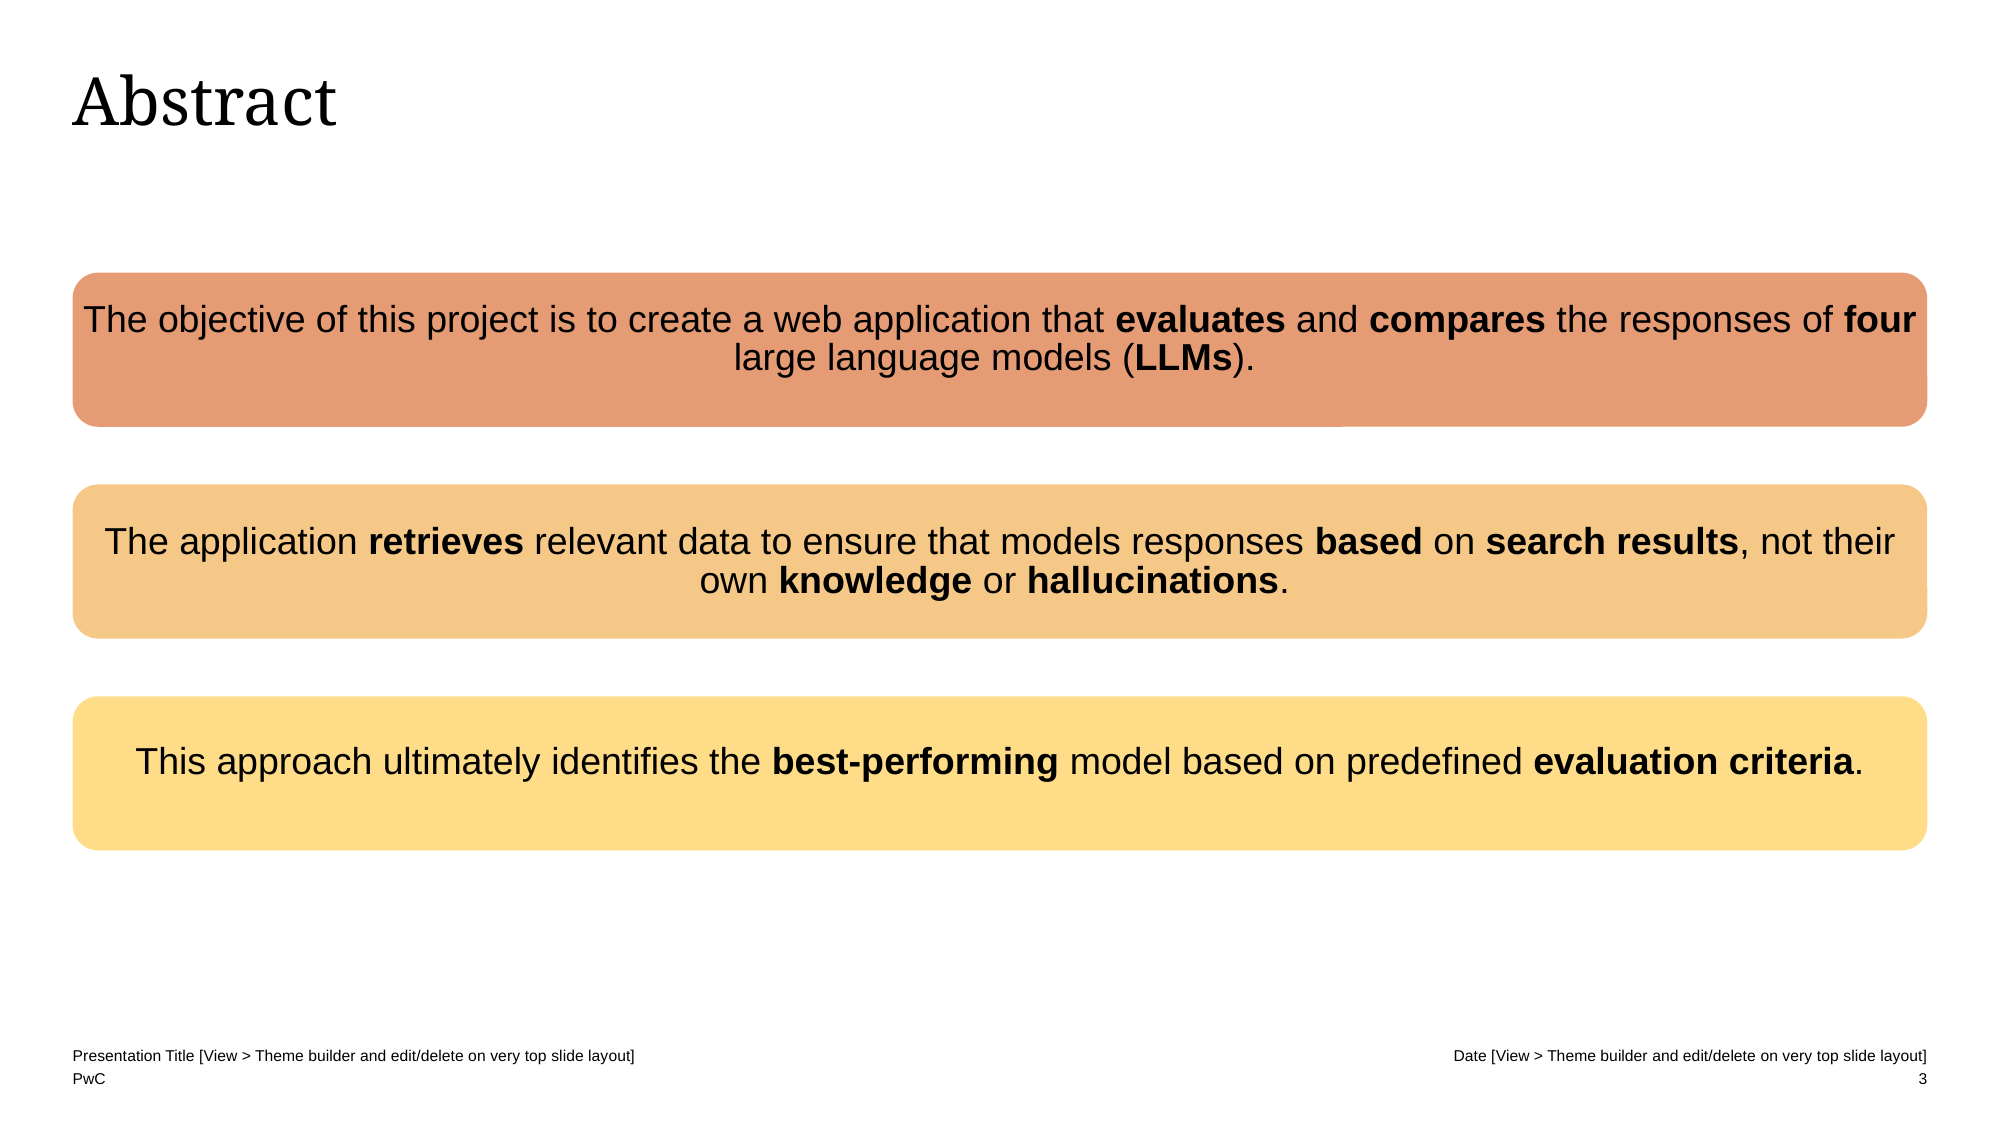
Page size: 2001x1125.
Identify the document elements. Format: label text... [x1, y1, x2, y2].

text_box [72, 272, 1928, 853]
title Abstract [72, 70, 1928, 135]
slide_number 3 [1348, 1065, 1928, 1088]
